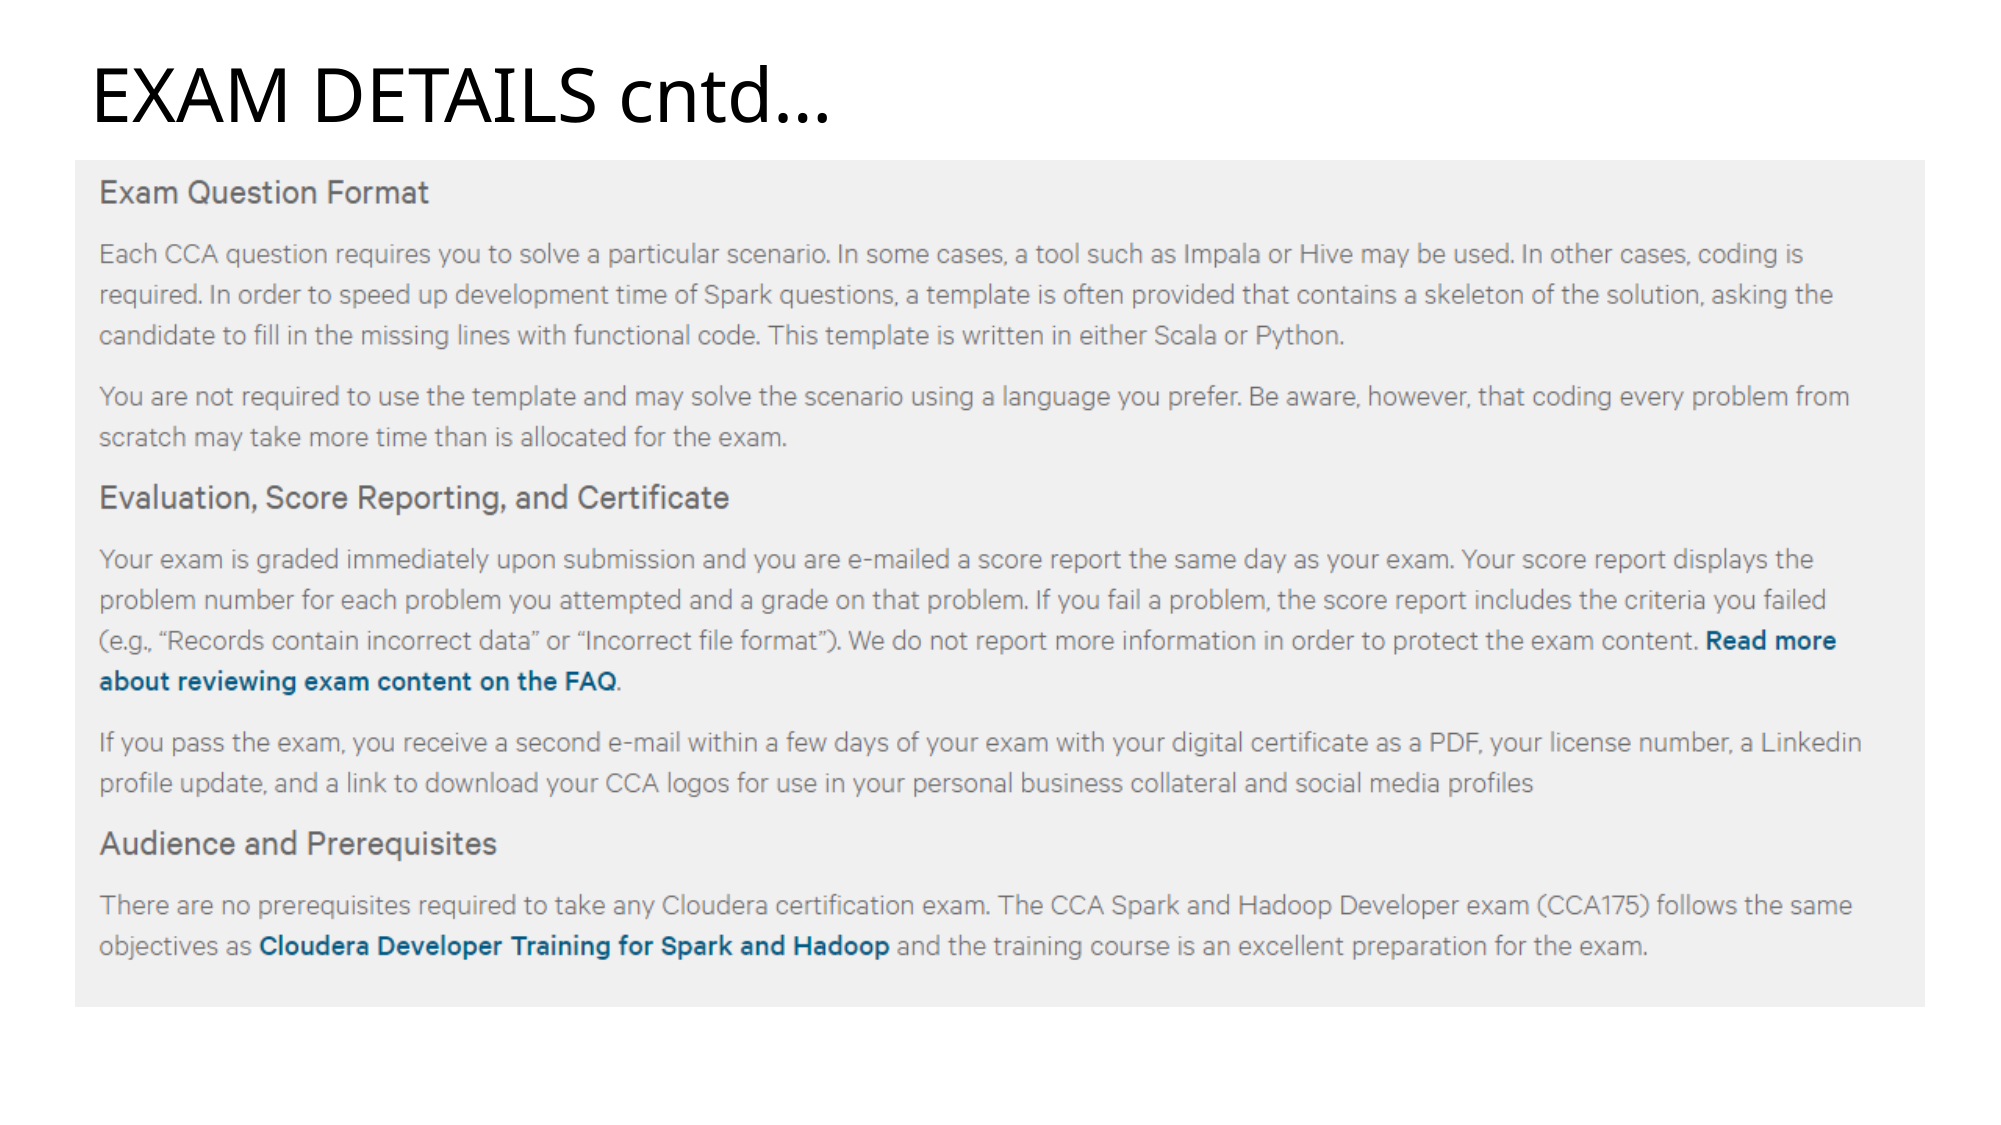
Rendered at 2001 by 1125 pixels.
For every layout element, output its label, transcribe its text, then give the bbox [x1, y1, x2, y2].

text_box EXAM DETAILS cntd… [75, 40, 1780, 145]
picture [75, 160, 1925, 1007]
